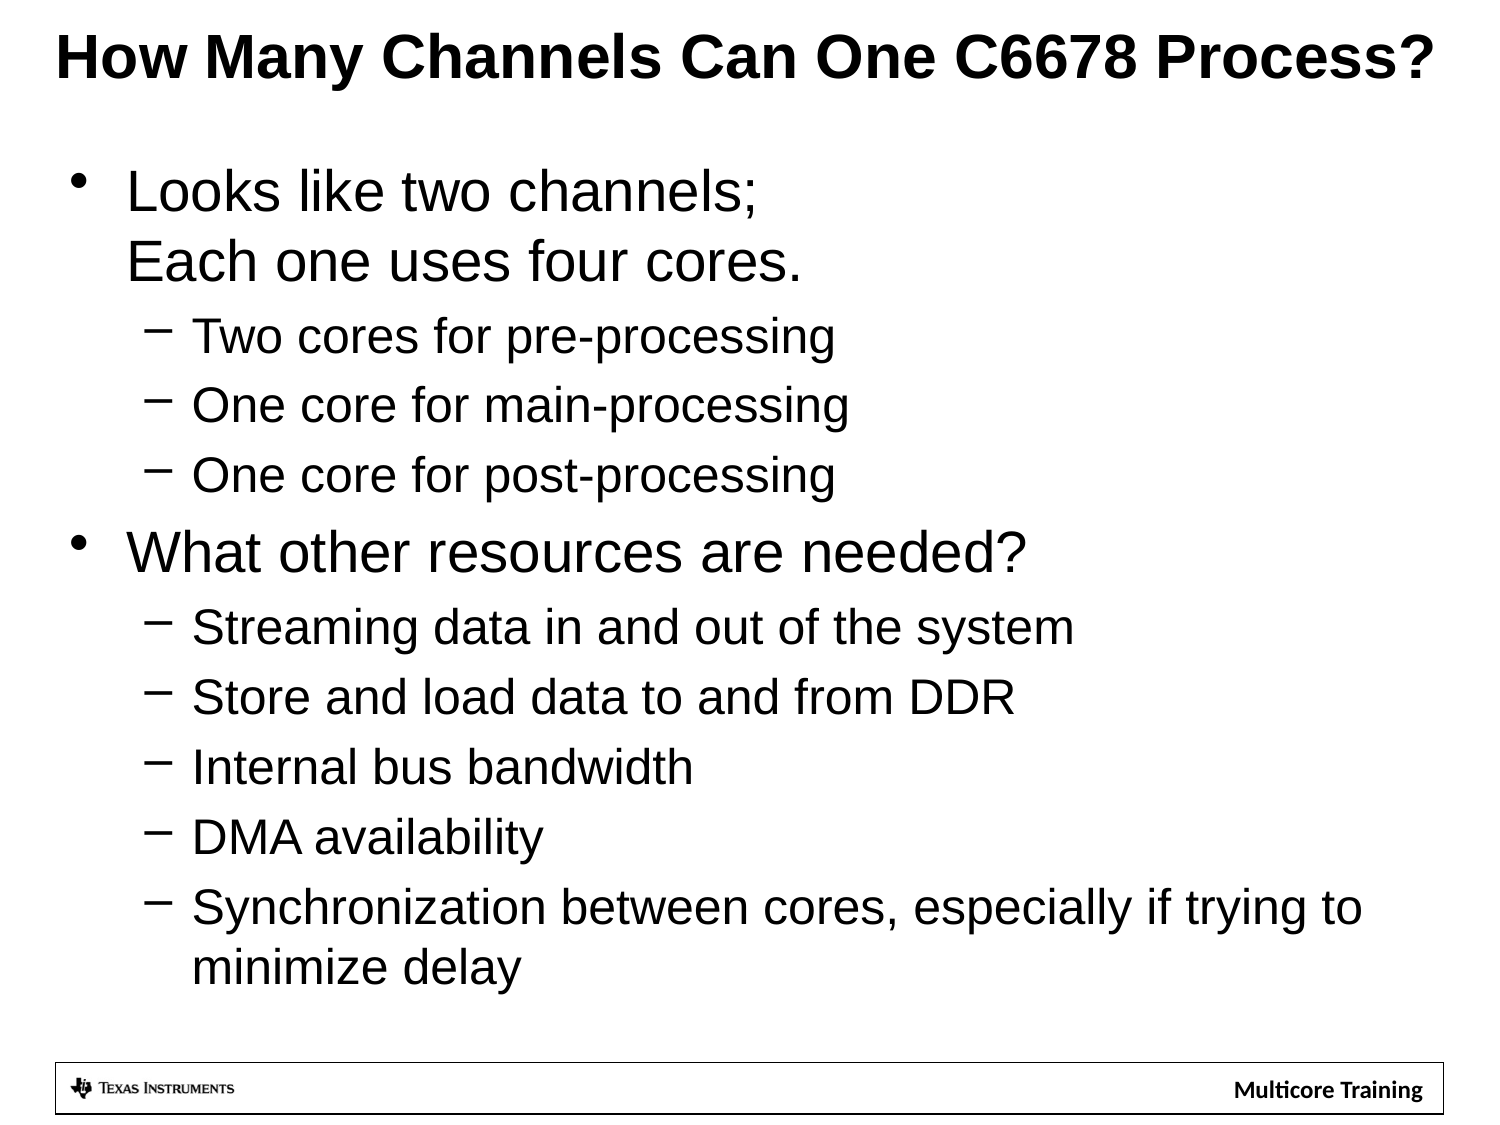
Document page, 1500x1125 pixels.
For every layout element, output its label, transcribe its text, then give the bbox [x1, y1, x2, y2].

picture [59, 1066, 245, 1110]
list Looks like two channels; Each one uses four cores. Two cores for pre-processing One core for main-processing One core for post-processing What other resources are needed? Streaming data in and out of the system Store and load data to and from DDR Internal bus bandwidth DMA availability Synchronization between cores, especially if trying to minimize delay [54, 145, 1444, 1005]
title How Many Channels Can One C6678 Process? [22, 0, 1472, 109]
